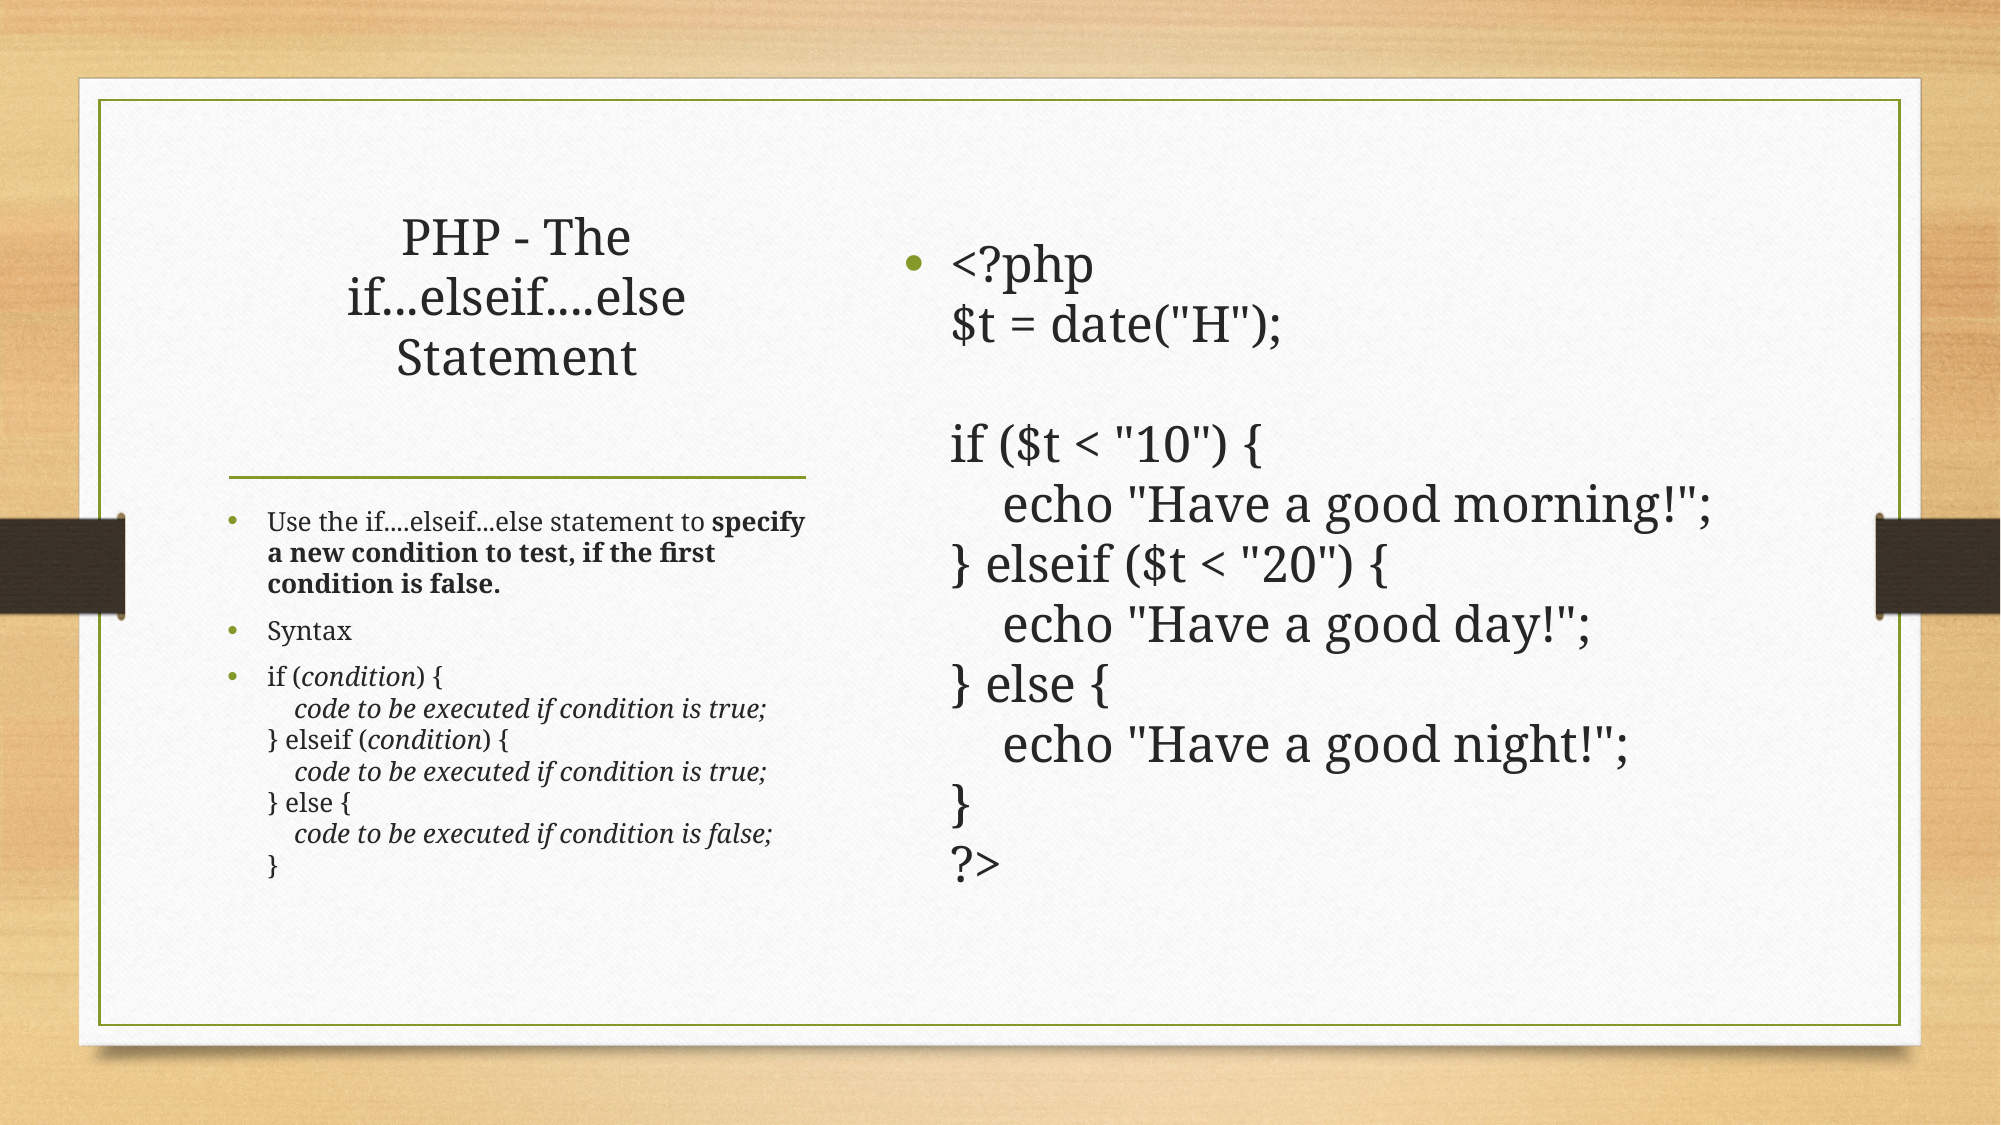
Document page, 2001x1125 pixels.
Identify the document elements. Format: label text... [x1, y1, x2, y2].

title PHP - The if...elseif....else Statement [212, 227, 823, 453]
list Use the if....elseif...else statement to specify a new condition to test, if the first condition is false. Syntax if (condition) { code to be executed if condition is true; } elseif (condition) { code to be executed if condition is true; } else { code to be executed if condition is false; } [212, 497, 823, 898]
list <?php $t = date("H"); if ($t < "10") { echo "Have a good morning!"; } elseif ($t < "20") { echo "Have a good day!"; } else { echo "Have a good night!"; } ?> [888, 161, 1787, 964]
picture [0, 0, 2001, 1125]
